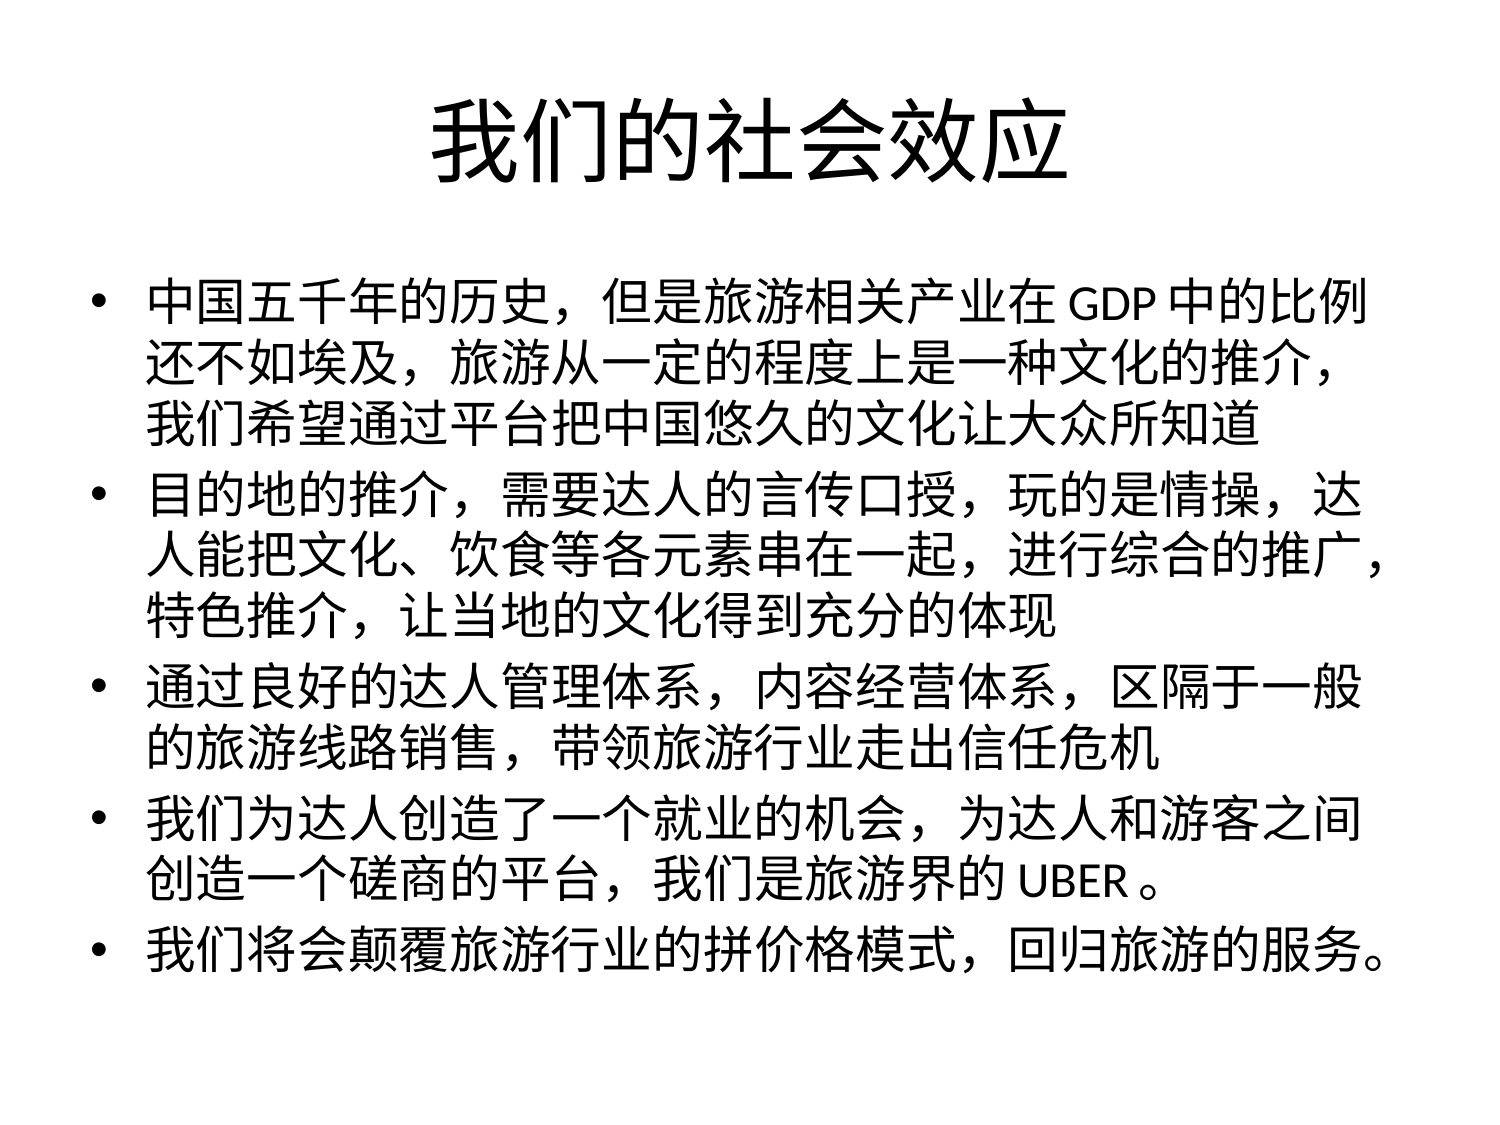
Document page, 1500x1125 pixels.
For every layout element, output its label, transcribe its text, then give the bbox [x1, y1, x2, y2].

title 我们的社会效应 [75, 45, 1425, 233]
list 中国五千年的历史，但是旅游相关产业在GDP中的比例还不如埃及，旅游从一定的程度上是一种文化的推介，我们希望通过平台把中国悠久的文化让大众所知道 目的地的推介，需要达人的言传口授，玩的是情操，达人能把文化、饮食等各元素串在一起，进行综合的推广，特色推介，让当地的文化得到充分的体现 通过良好的达人管理体系，内容经营体系，区隔于一般的旅游线路销售，带领旅游行业走出信任危机 我们为达人创造了一个就业的机会，为达人和游客之间创造一个磋商的平台，我们是旅游界的UBER。 我们将会颠覆旅游行业的拼价格模式，回归旅游的服务。 [75, 262, 1425, 1005]
